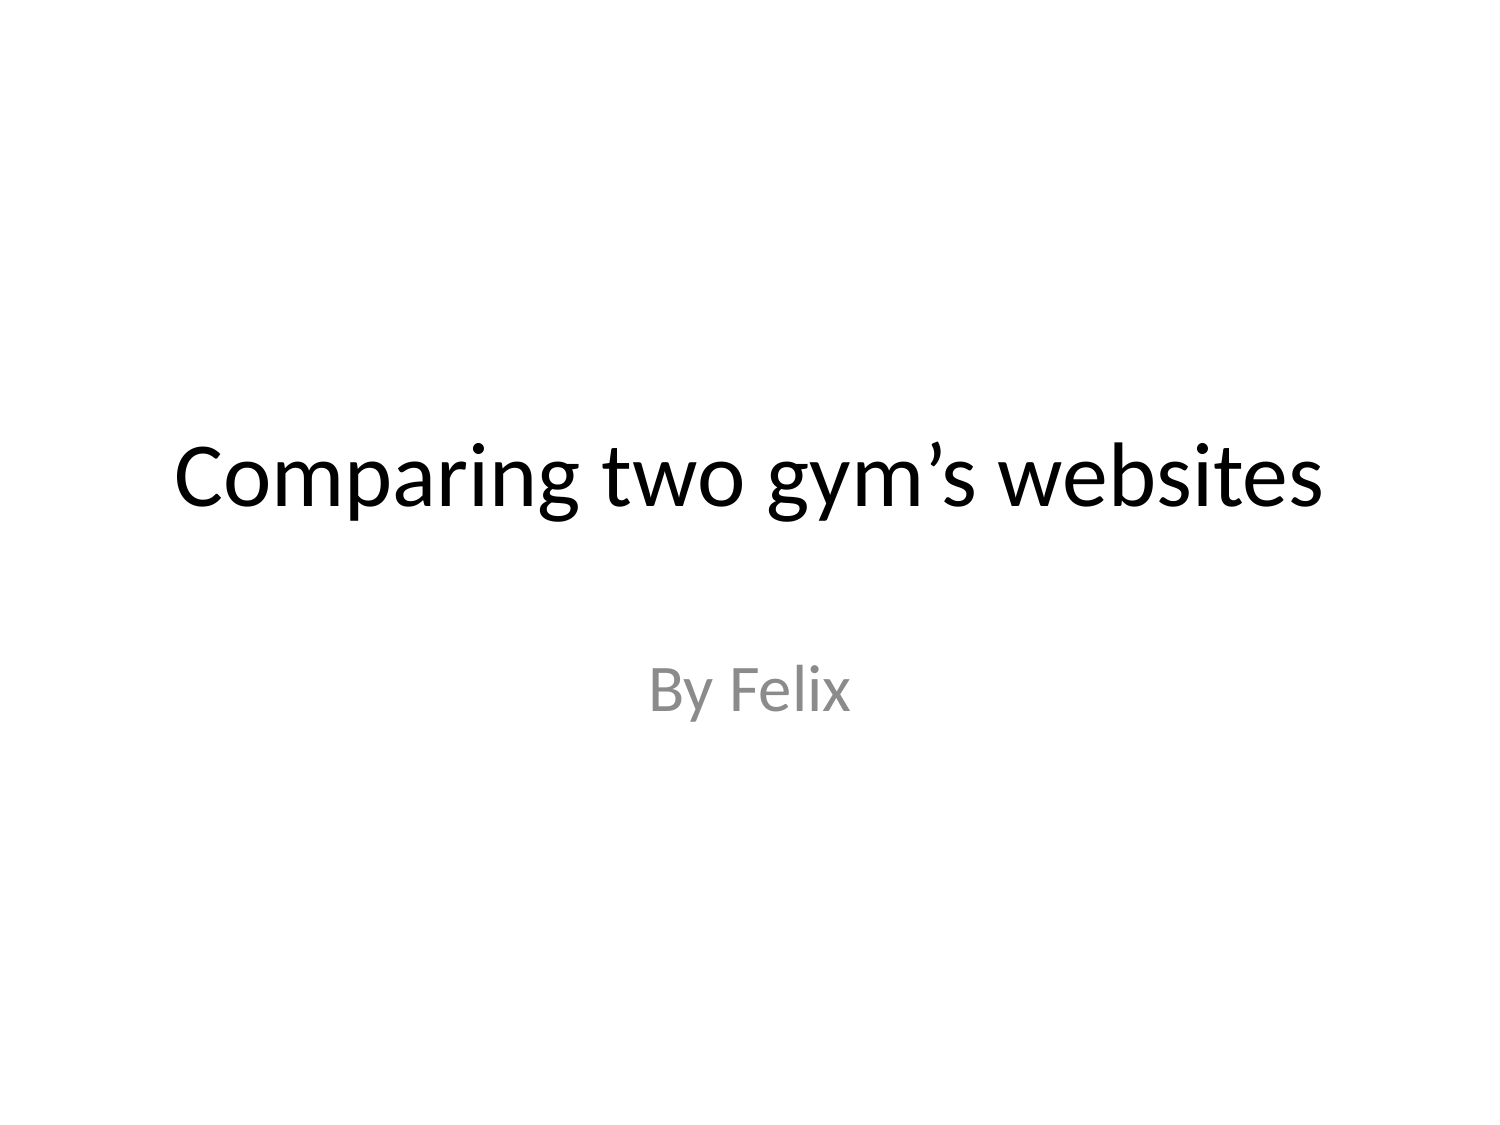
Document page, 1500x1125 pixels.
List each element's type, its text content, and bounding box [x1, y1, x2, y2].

title Comparing two gym’s websites [112, 349, 1388, 591]
subtitle By Felix [225, 637, 1275, 925]
